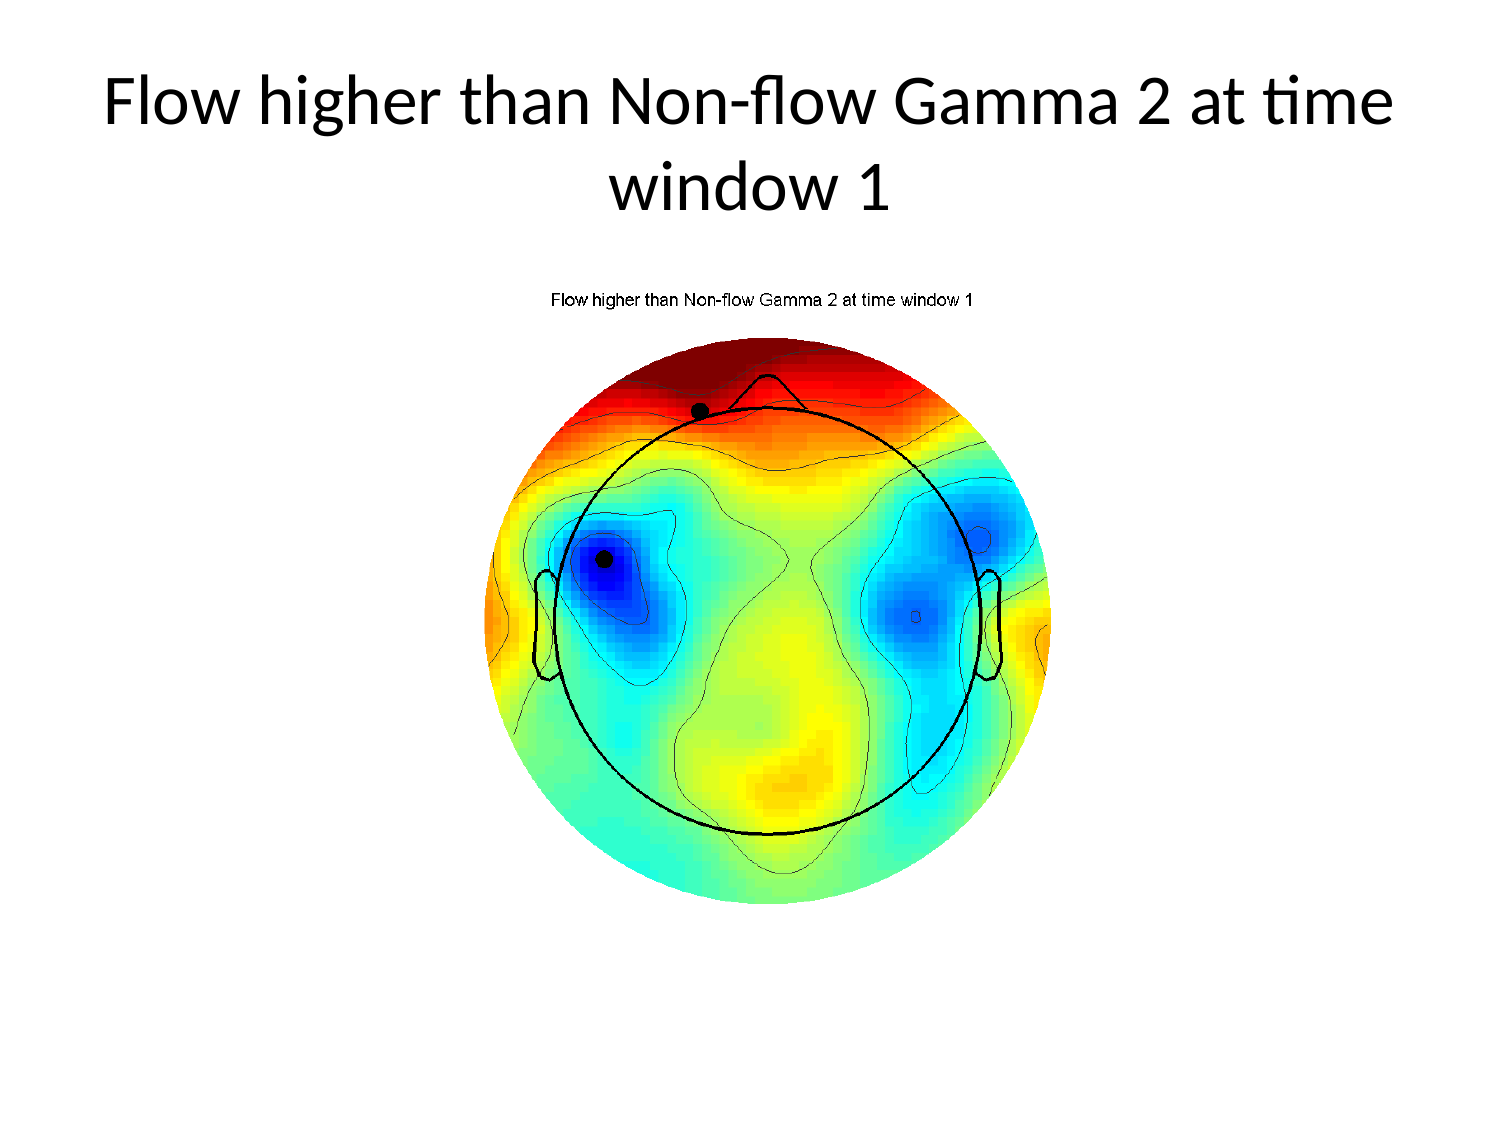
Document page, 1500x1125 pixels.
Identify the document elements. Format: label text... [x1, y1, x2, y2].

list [254, 262, 1245, 1006]
title Flow higher than Non-flow Gamma 2 at time window 1 [75, 45, 1425, 233]
